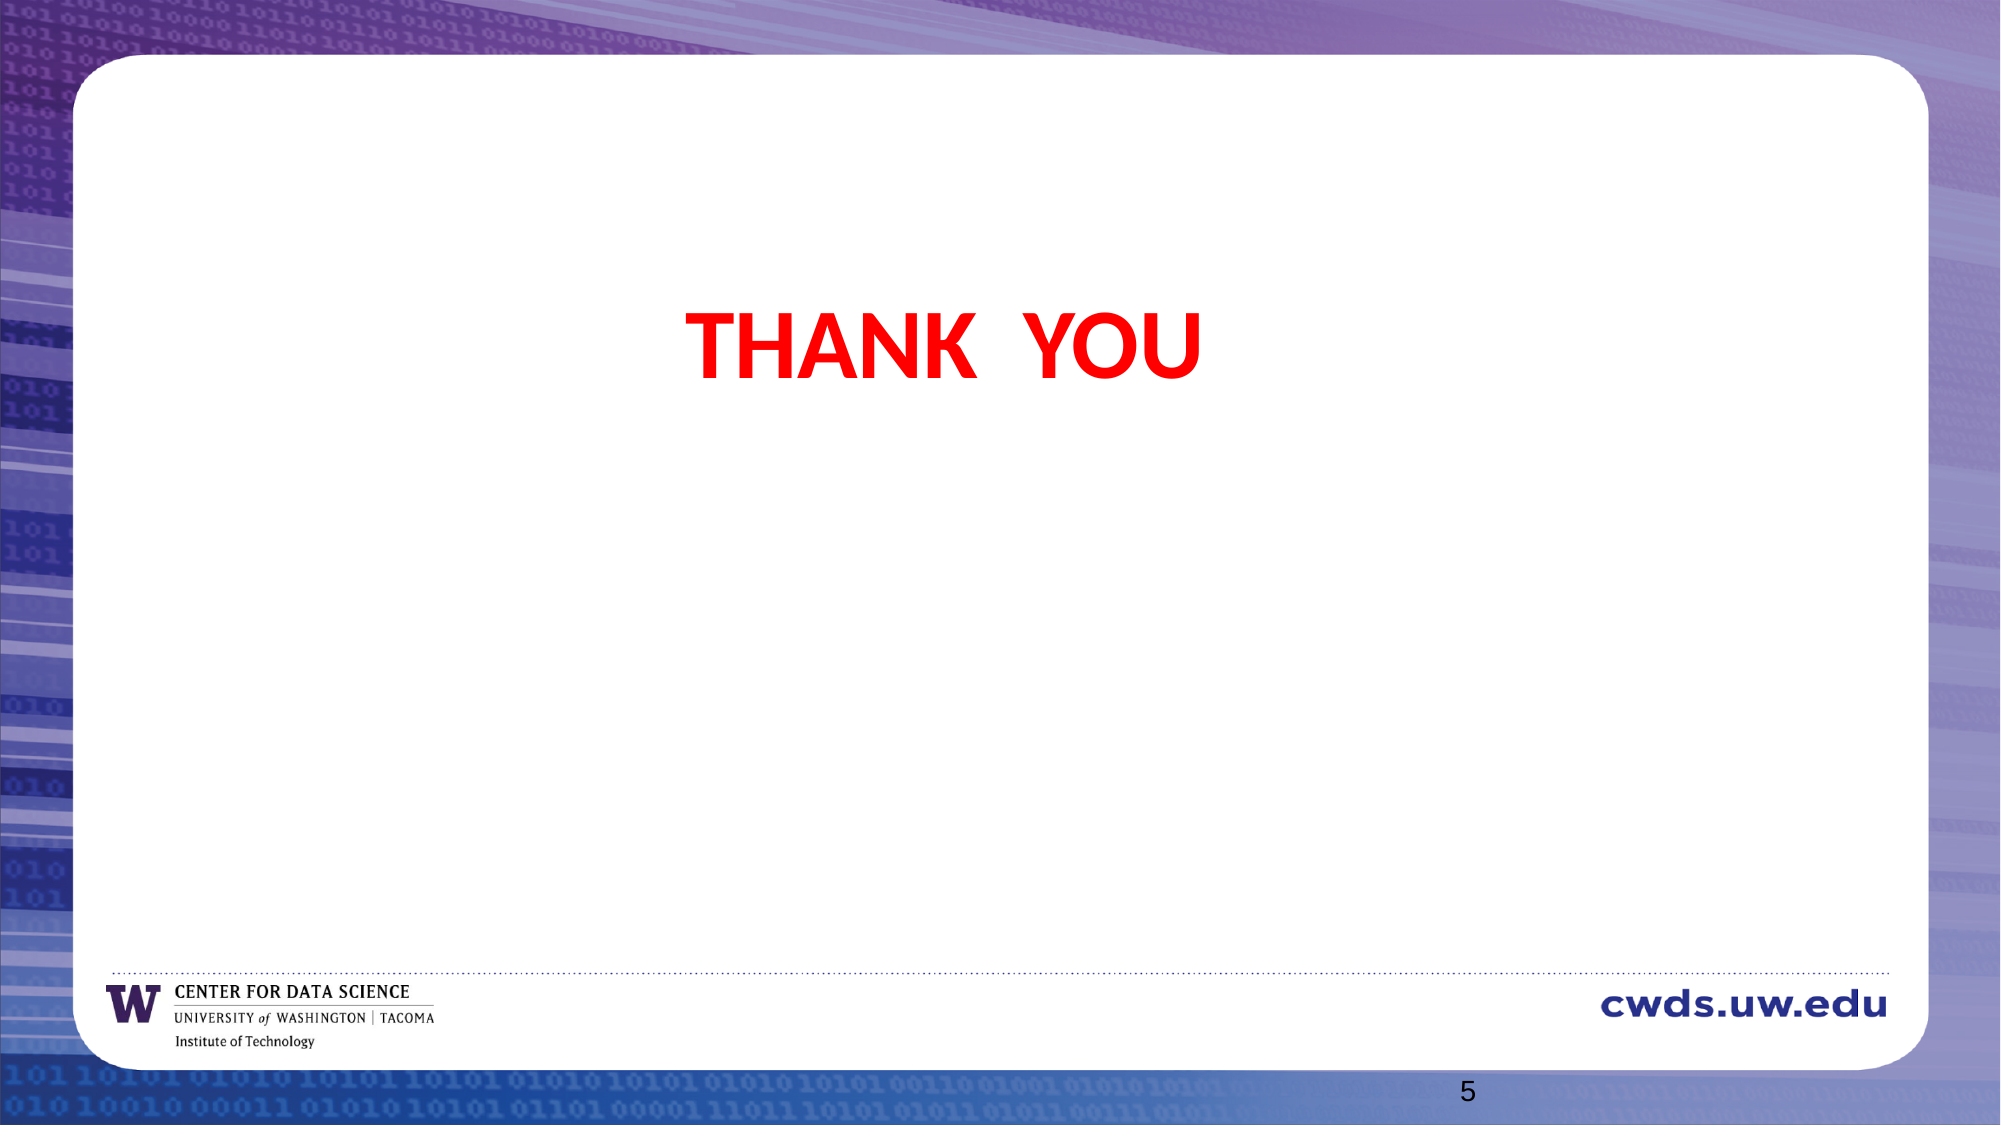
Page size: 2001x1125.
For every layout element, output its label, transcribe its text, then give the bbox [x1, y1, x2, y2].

list THANK YOU [137, 277, 1863, 981]
picture [0, 0, 2001, 1125]
slide_number ‹#› [1445, 1059, 1895, 1120]
